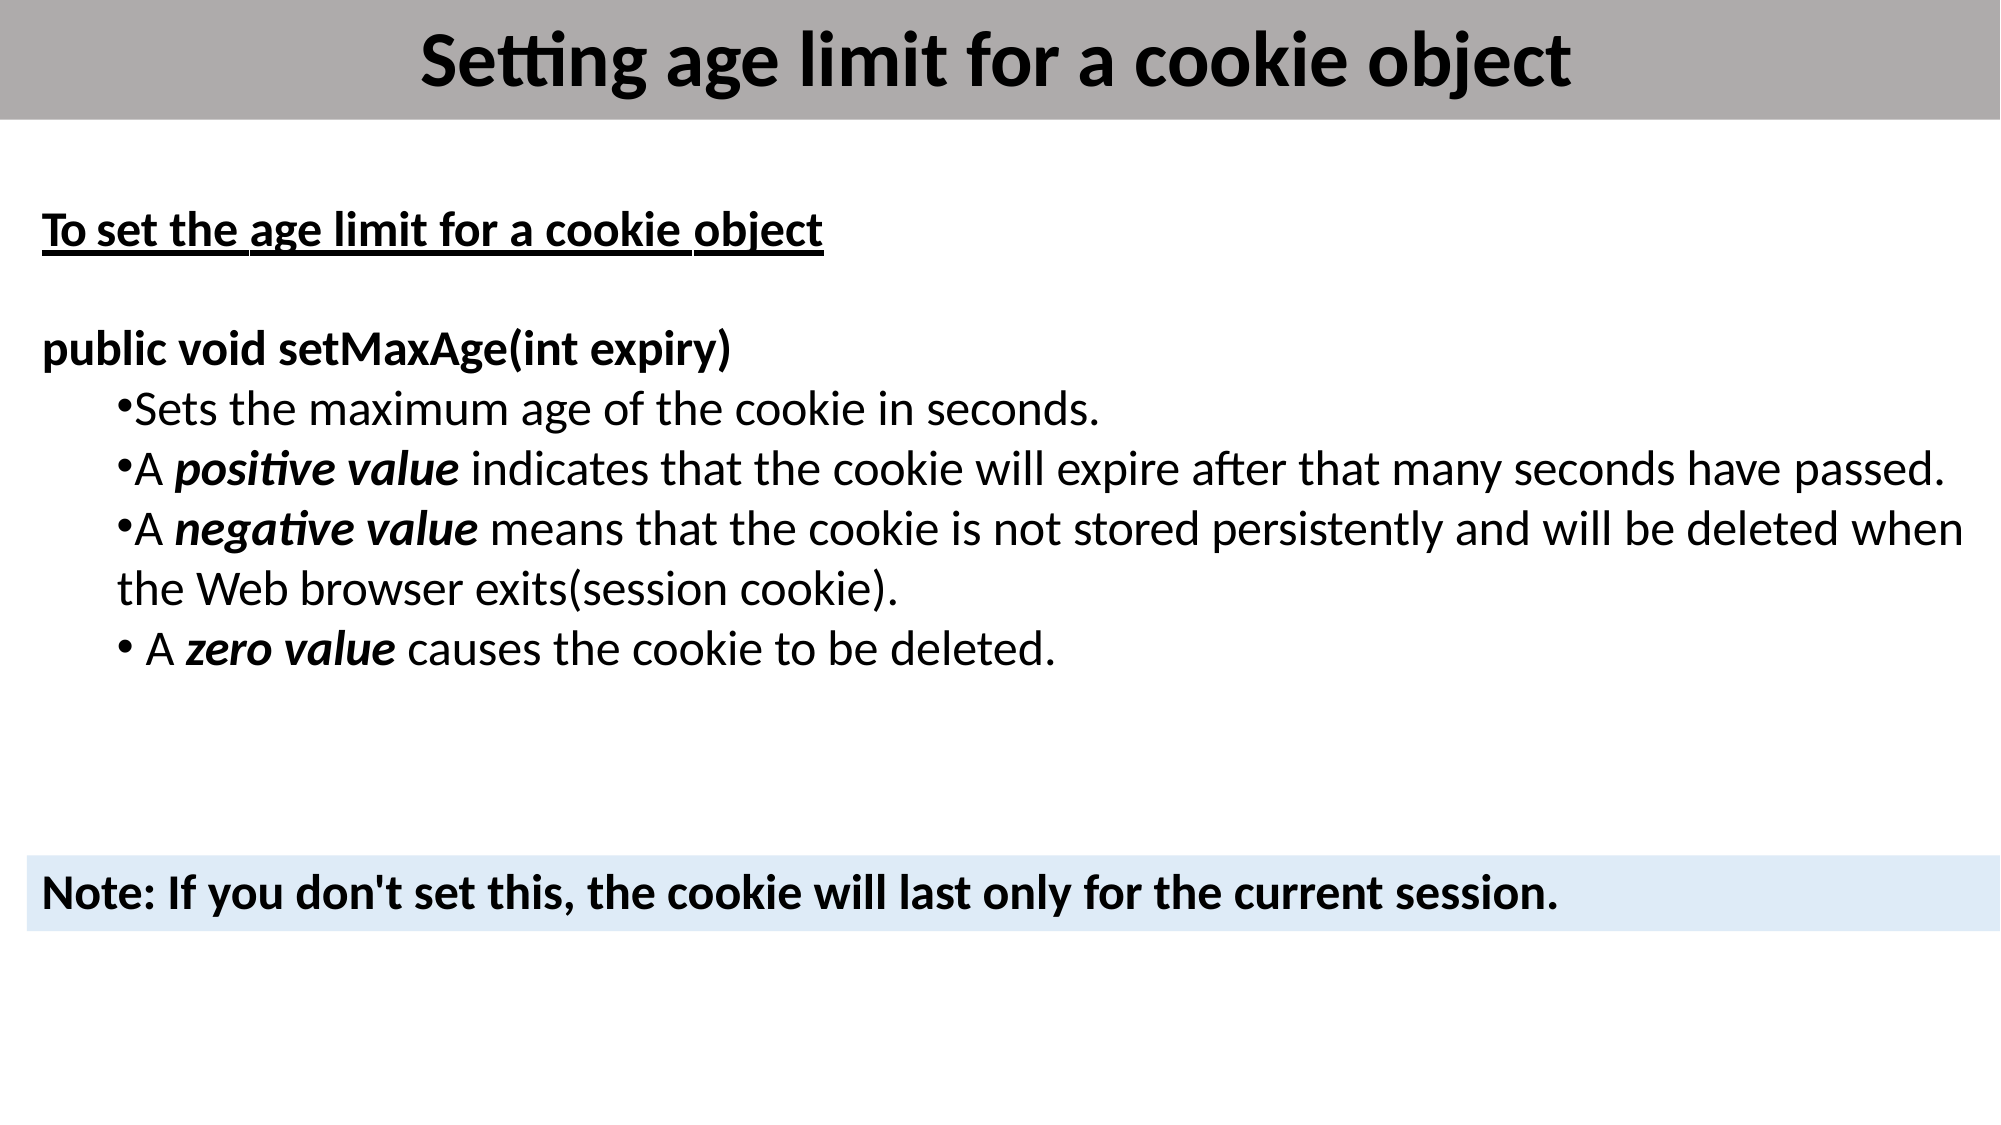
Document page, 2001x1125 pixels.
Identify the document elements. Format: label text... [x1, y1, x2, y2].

text_box To set the age limit for a cookie object public void setMaxAge(int expiry) Sets the maximum age of the cookie in seconds. A positive value indicates that the cookie will expire after that many seconds have passed. A negative value means that the cookie is not stored persistently and will be deleted when the Web browser exits(session cookie). A zero value causes the cookie to be deleted. [39, 194, 1977, 676]
text_box [26, 855, 2000, 932]
text_box Note: If you don't set this, the cookie will last only for the current session. [39, 857, 1572, 920]
text_box [0, 0, 2000, 120]
title Setting age limit for a cookie object [418, 5, 1582, 194]
